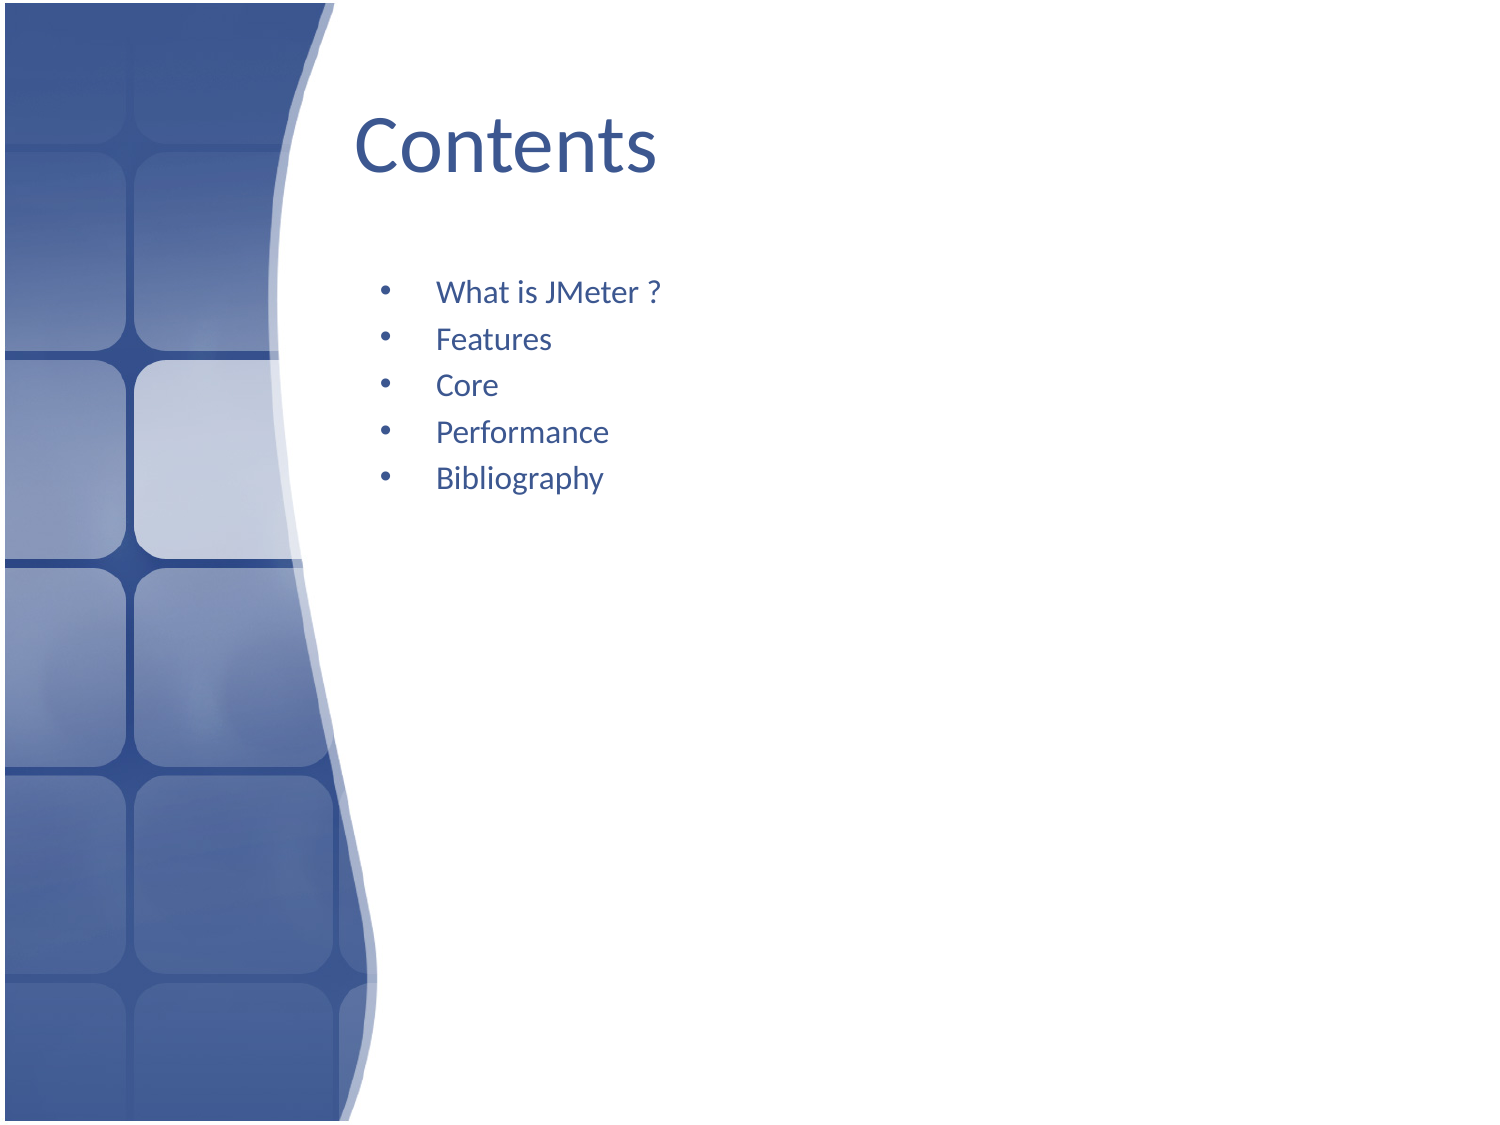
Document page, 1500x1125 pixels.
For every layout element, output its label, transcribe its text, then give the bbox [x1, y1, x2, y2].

picture [0, 0, 1500, 1125]
list What is JMeter ? Features Core Performance Bibliography [364, 262, 1451, 1088]
title Contents [339, 44, 1426, 233]
